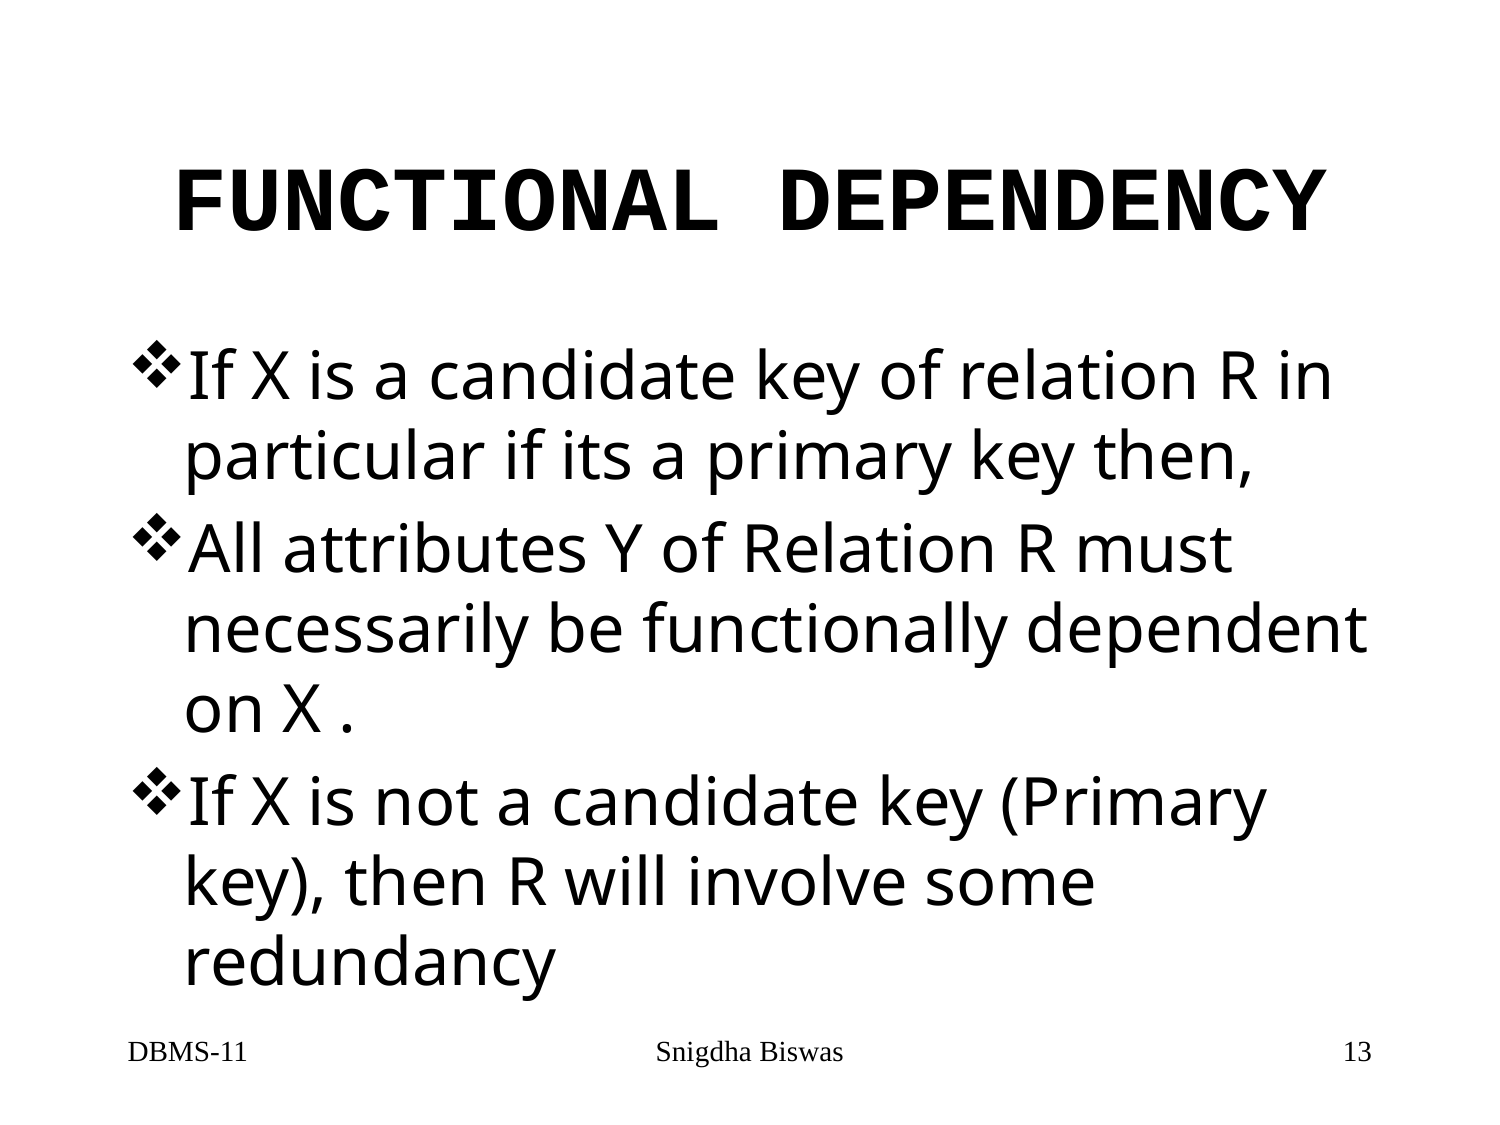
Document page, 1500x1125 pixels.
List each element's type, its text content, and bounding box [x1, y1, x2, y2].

title FUNCTIONAL DEPENDENCY [112, 99, 1388, 288]
footer Snigdha Biswas [512, 1024, 988, 1101]
slide_number 13 [1074, 1024, 1388, 1101]
slide_number DBMS-11 [112, 1024, 426, 1101]
list If X is a candidate key of relation R in particular if its a primary key then, All attributes Y of Relation R must necessarily be functionally dependent on X . If X is not a candidate key (Primary key), then R will involve some redundancy [112, 324, 1388, 1001]
